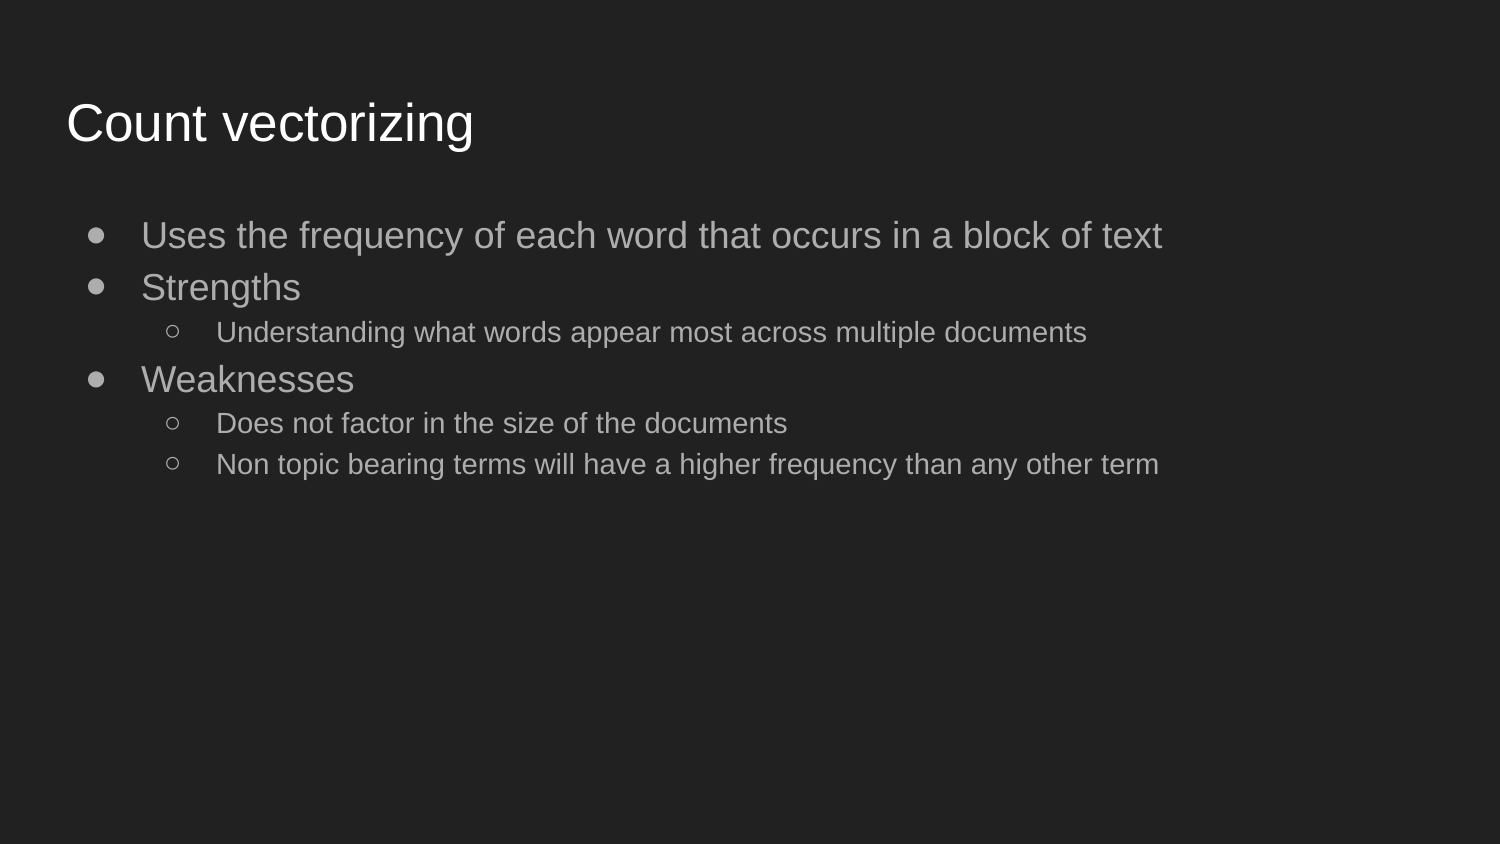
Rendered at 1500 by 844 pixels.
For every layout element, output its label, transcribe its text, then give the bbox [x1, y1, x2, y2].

list Uses the frequency of each word that occurs in a block of text Strengths Understanding what words appear most across multiple documents Weaknesses Does not factor in the size of the documents Non topic bearing terms will have a higher frequency than any other term [51, 189, 1449, 750]
title Count vectorizing [51, 72, 1449, 167]
